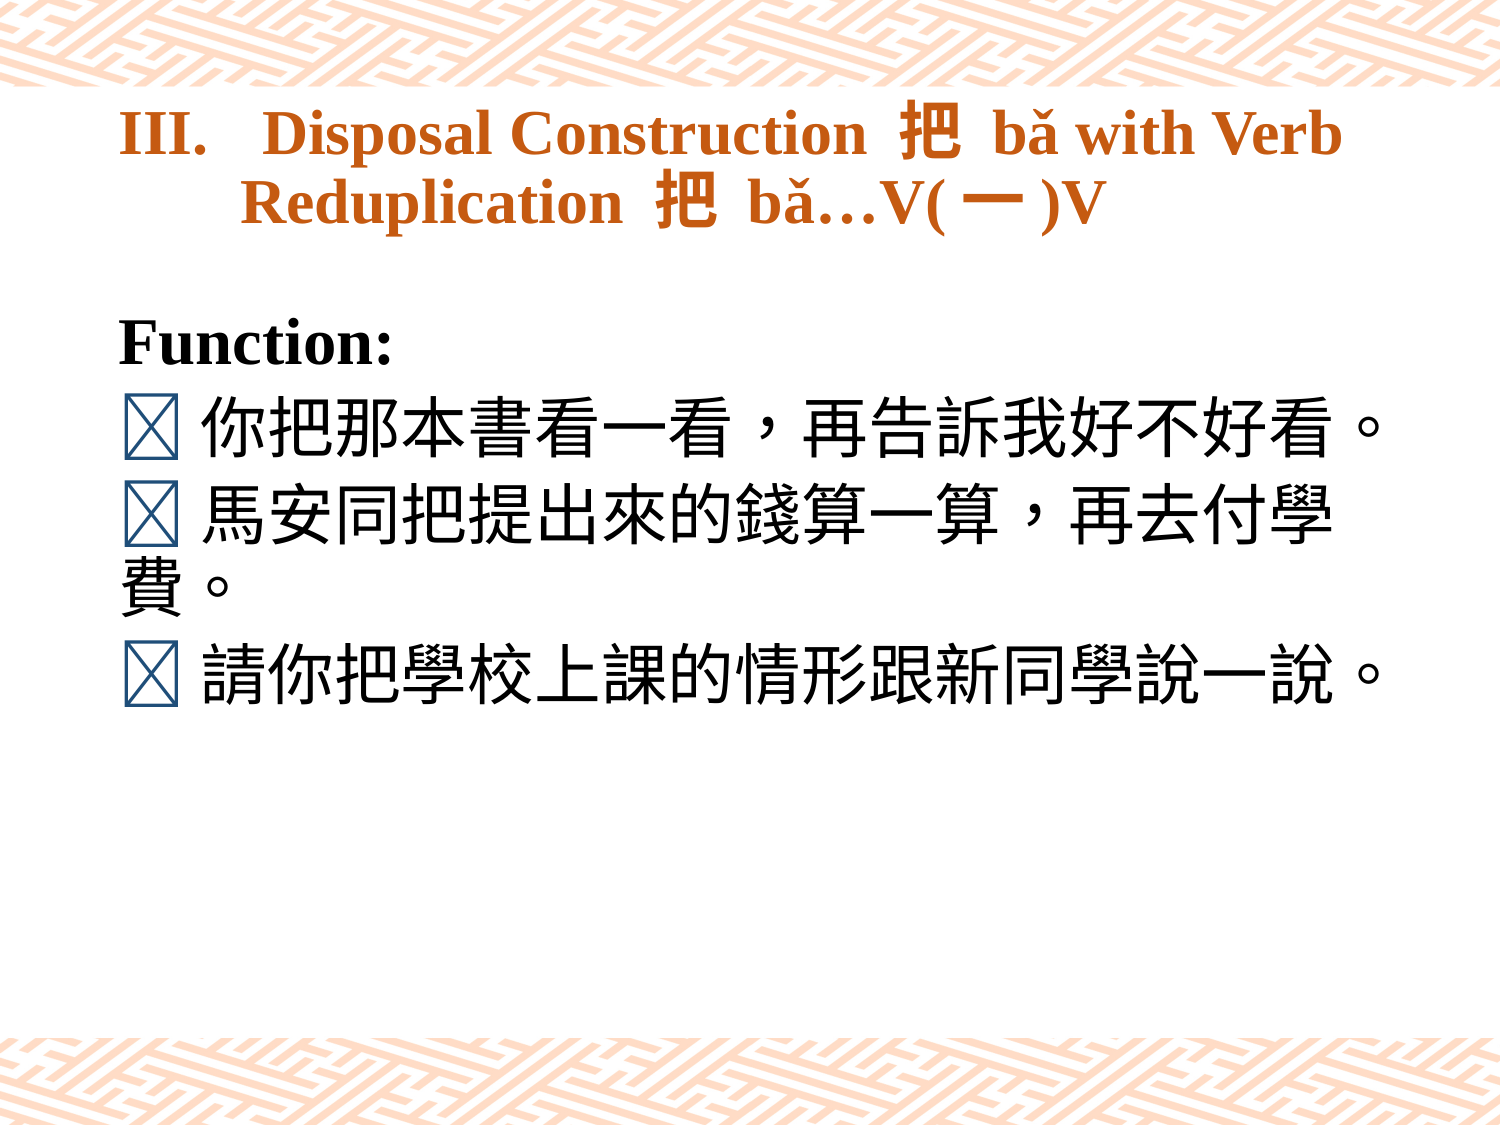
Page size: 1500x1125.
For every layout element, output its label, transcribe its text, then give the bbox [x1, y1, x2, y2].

list Function: 你把那本書看一看，再告訴我好不好看。 馬安同把提出來的錢算一算，再去付學費。 請你把學校上課的情形跟新同學說一說。 [103, 299, 1397, 1014]
title III. Disposal Construction 把 bǎ with Verb Reduplication 把 bǎ…V(一)V [103, 59, 1397, 278]
picture [0, 0, 1500, 1125]
